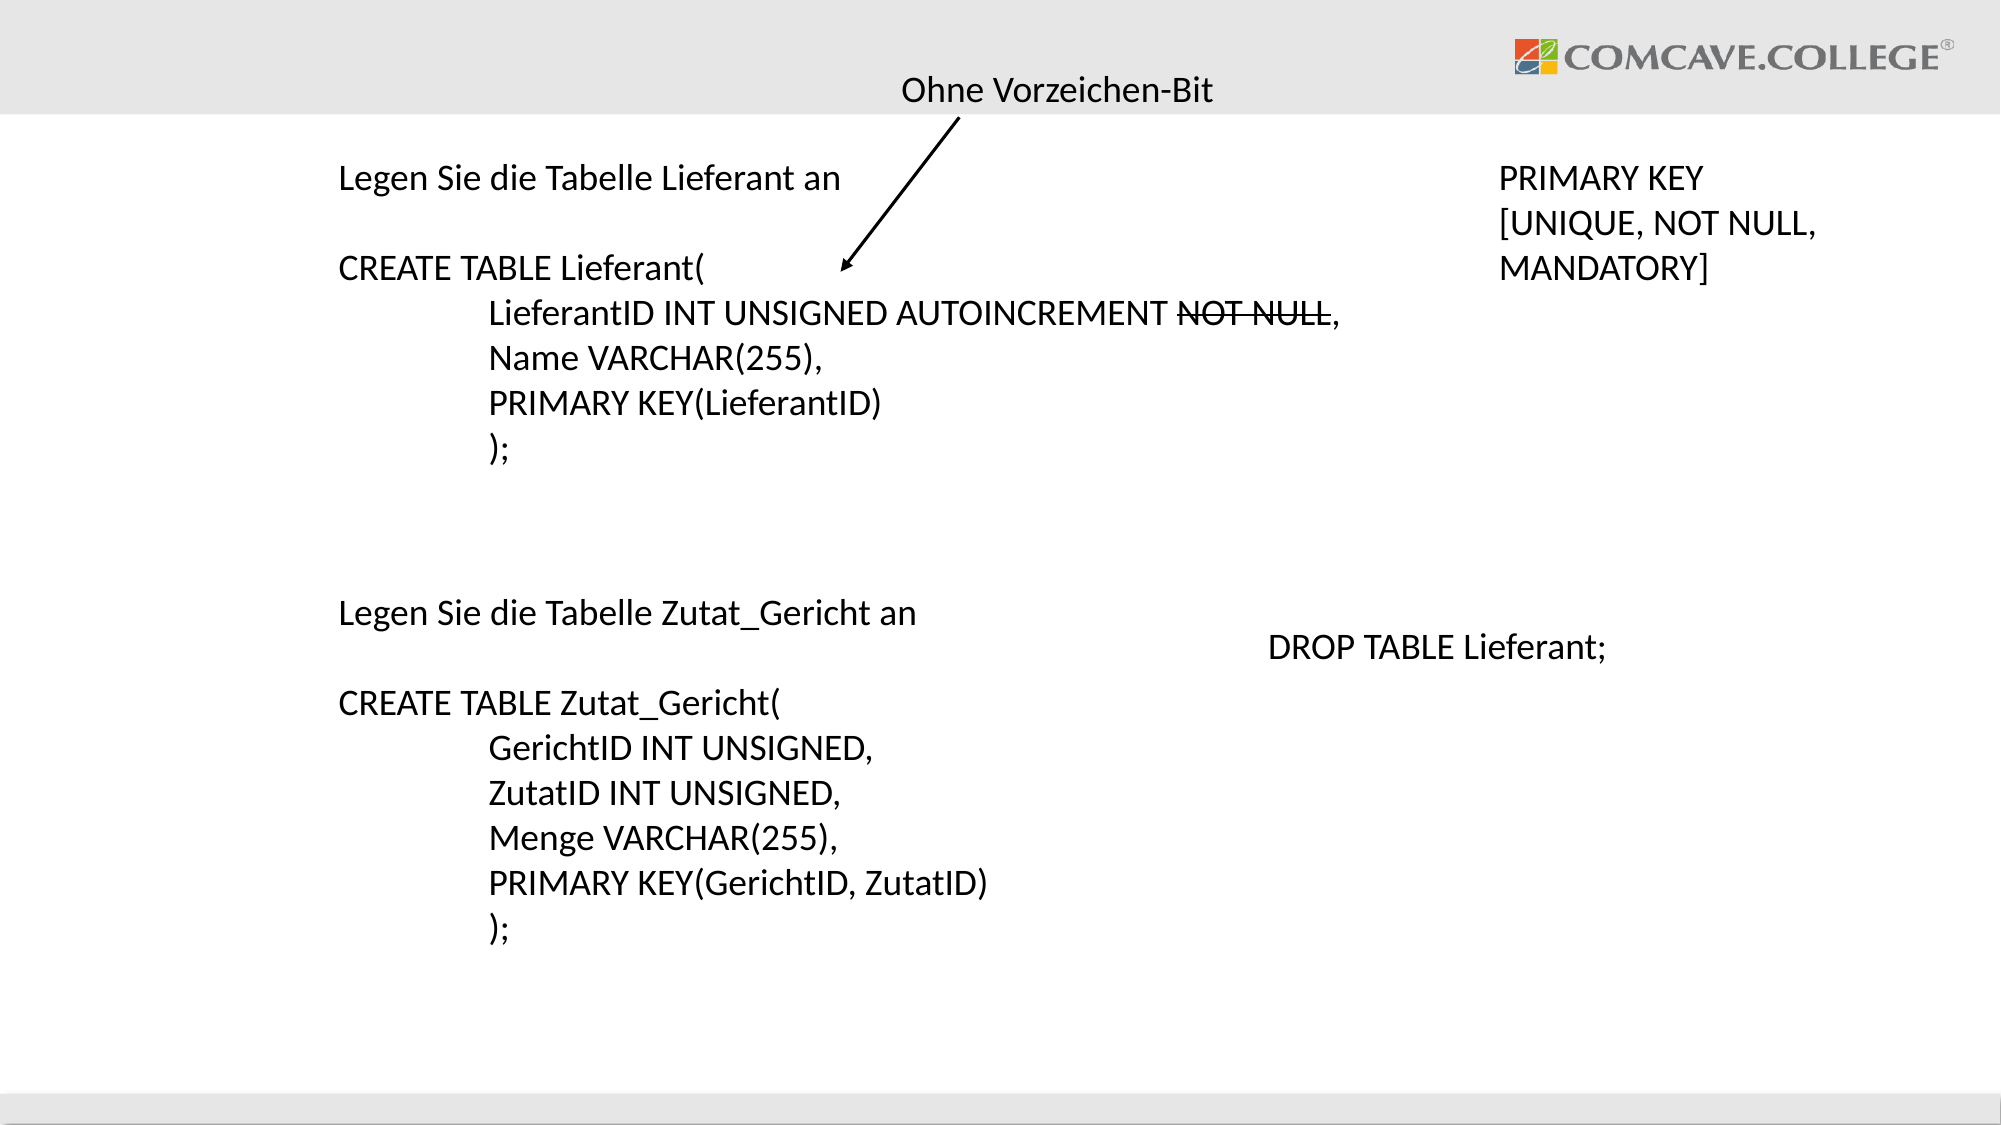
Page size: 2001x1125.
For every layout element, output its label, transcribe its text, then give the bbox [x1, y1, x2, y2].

text_box Ohne Vorzeichen-Bit [886, 57, 1358, 118]
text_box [840, 117, 960, 272]
text_box PRIMARY KEY [UNIQUE, NOT NULL, MANDATORY] [1483, 145, 1869, 296]
text_box Legen Sie die Tabelle Lieferant an CREATE TABLE Lieferant( LieferantID INT UNSIGNED AUTOINCREMENT NOT NULL, Name VARCHAR(255), PRIMARY KEY(LieferantID) ); [323, 145, 1402, 476]
picture [1508, 32, 1961, 79]
text_box DROP TABLE Lieferant; [1253, 614, 1763, 675]
text_box Legen Sie die Tabelle Zutat_Gericht an CREATE TABLE Zutat_Gericht( GerichtID INT UNSIGNED, ZutatID INT UNSIGNED, Menge VARCHAR(255), PRIMARY KEY(GerichtID, ZutatID) ); [323, 580, 1220, 956]
